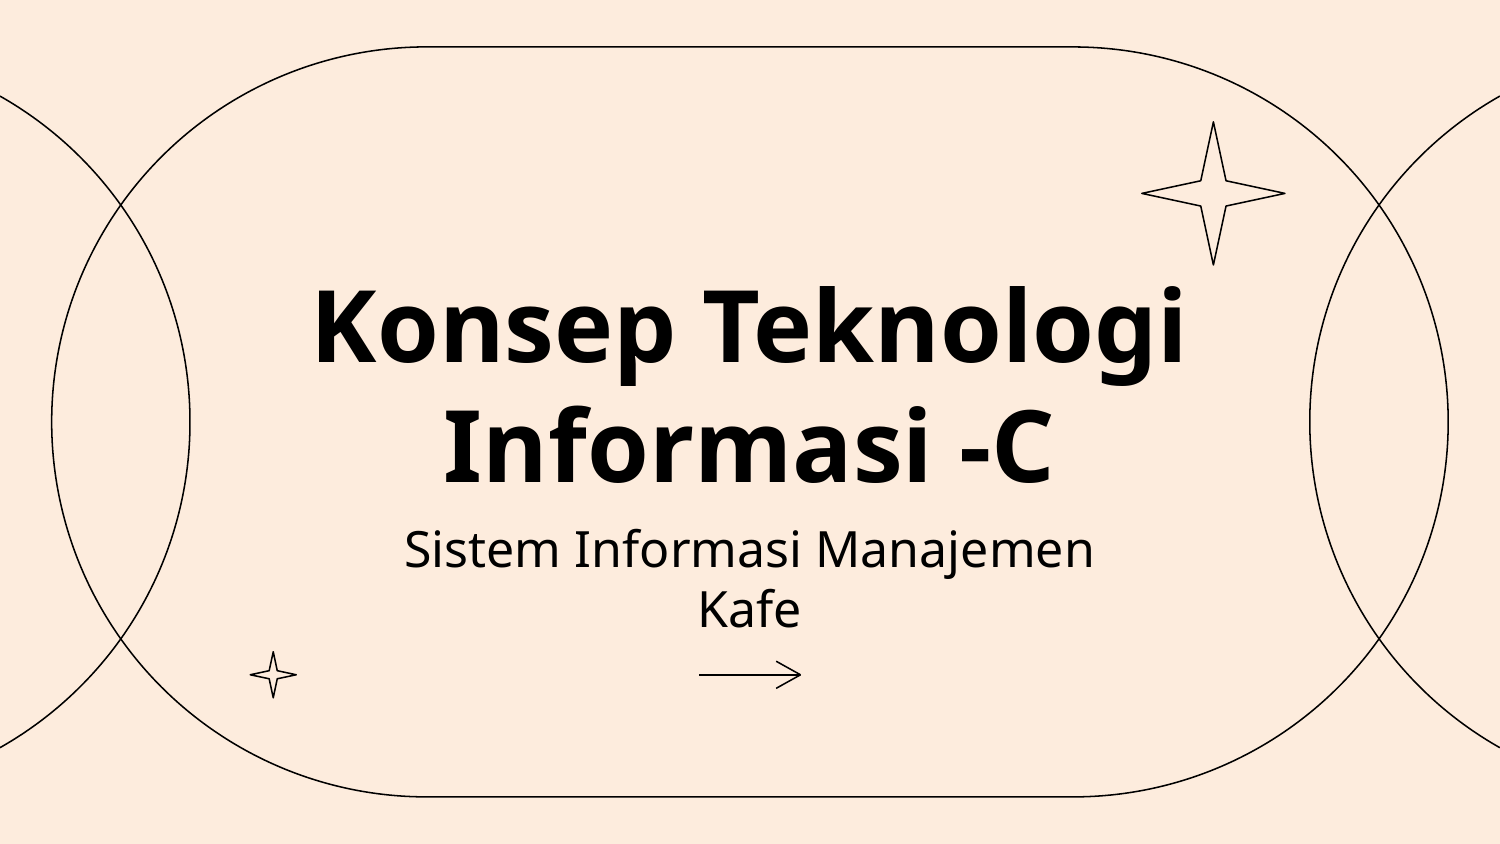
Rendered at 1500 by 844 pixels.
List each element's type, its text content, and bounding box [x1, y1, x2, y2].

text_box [699, 660, 801, 689]
title Konsep Teknologi Informasi -C [271, 203, 1229, 561]
subtitle Sistem Informasi Manajemen Kafe [336, 544, 1164, 612]
text_box [1141, 121, 1285, 265]
text_box [250, 651, 297, 698]
